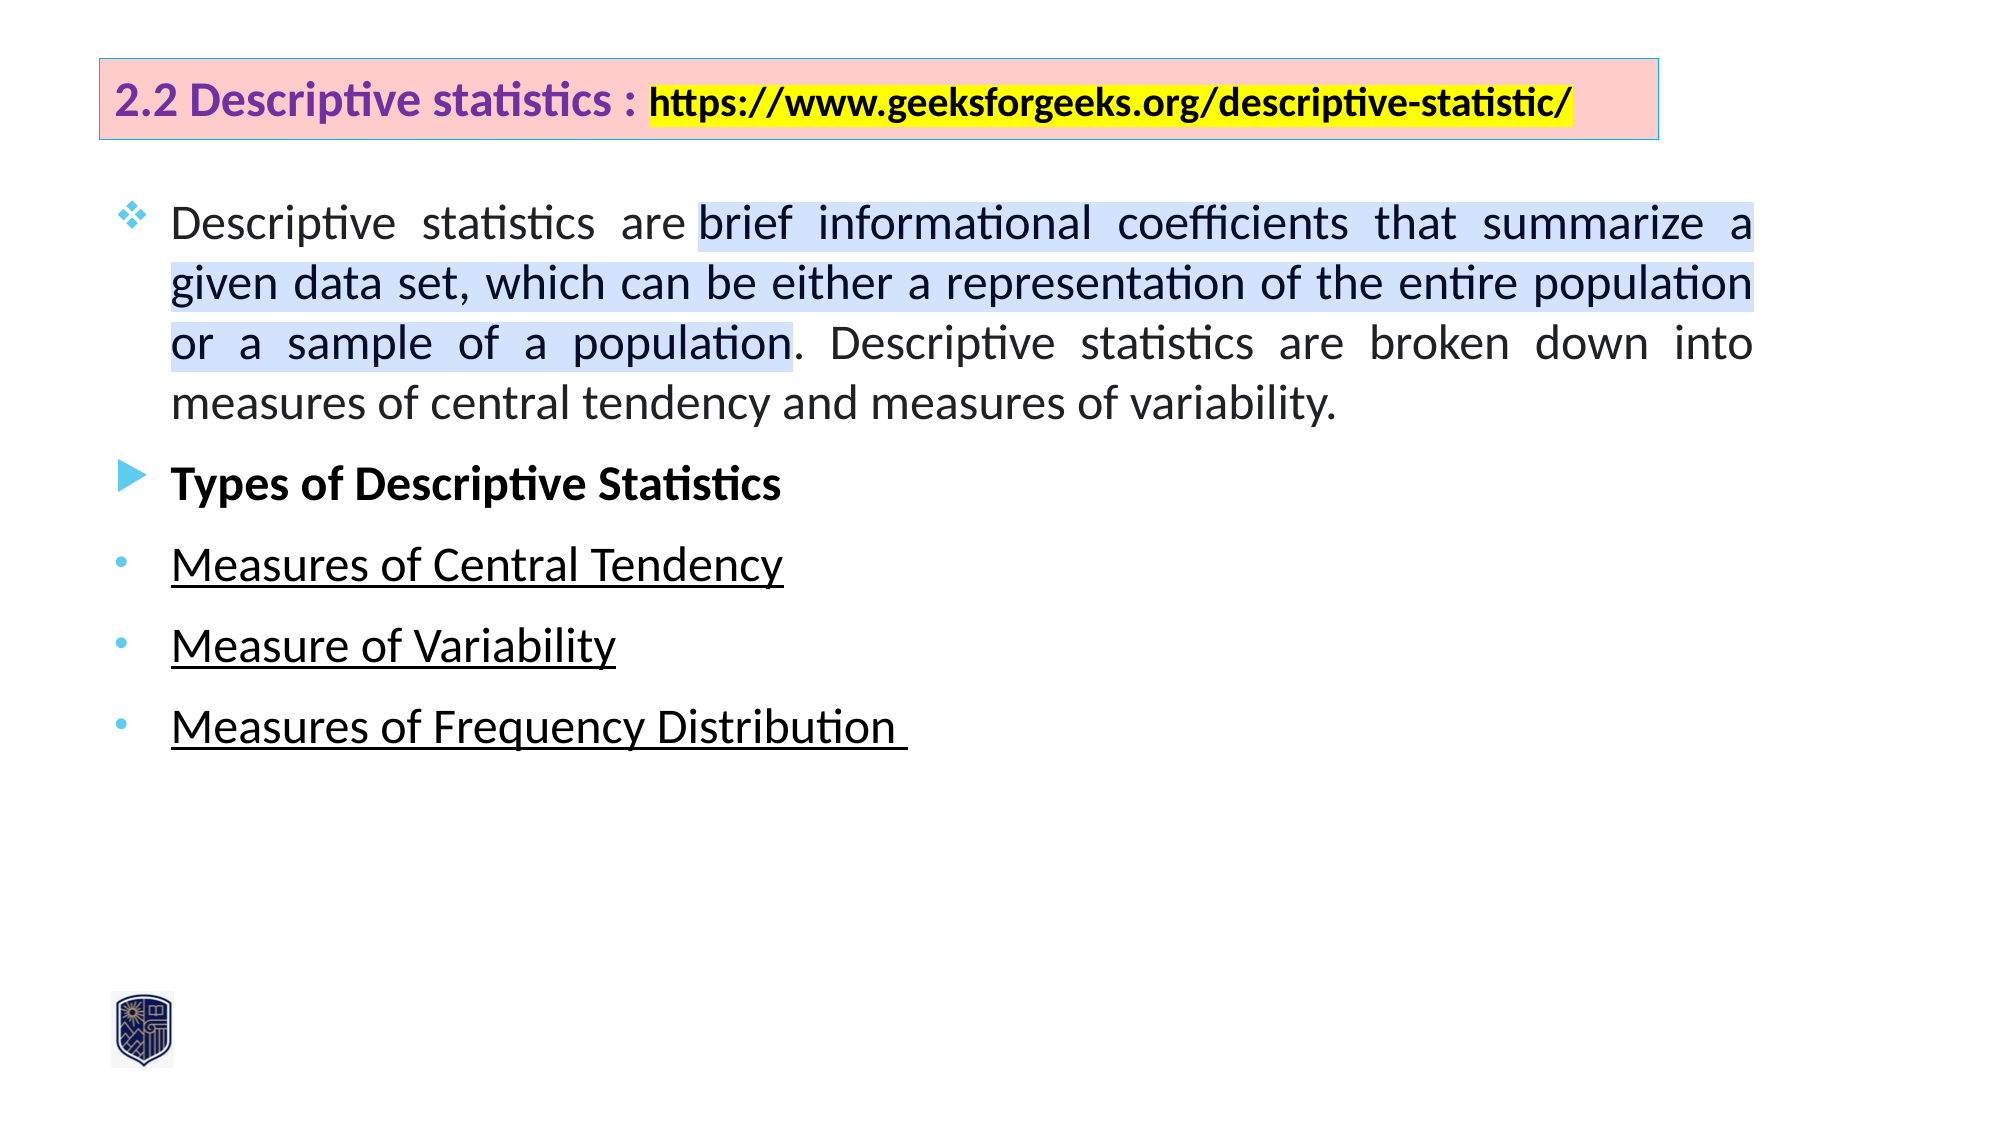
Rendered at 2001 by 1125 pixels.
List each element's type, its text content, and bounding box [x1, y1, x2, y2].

list Descriptive statistics are brief informational coefficients that summarize a given data set, which can be either a representation of the entire population or a sample of a population. Descriptive statistics are broken down into measures of central tendency and measures of variability. Types of Descriptive Statistics Measures of Central Tendency Measure of Variability Measures of Frequency Distribution [99, 182, 1770, 783]
picture [111, 991, 174, 1068]
text_box 2.2 Descriptive statistics : https://www.geeksforgeeks.org/descriptive-statistic/ [99, 58, 1659, 140]
